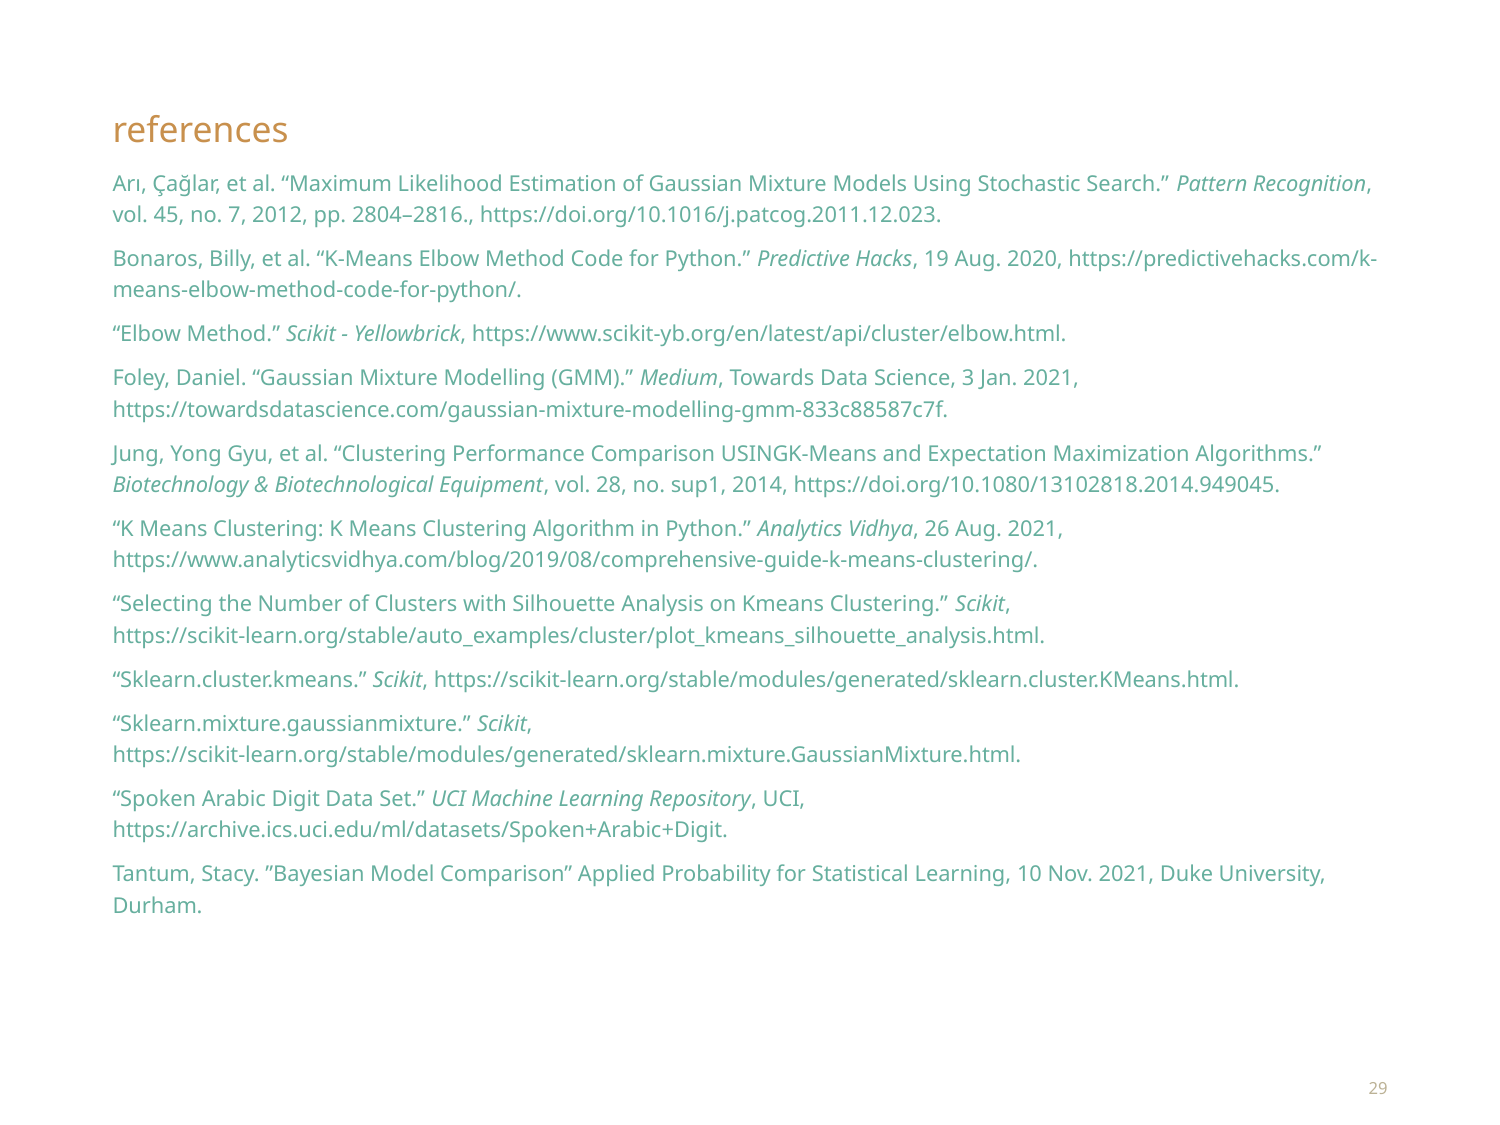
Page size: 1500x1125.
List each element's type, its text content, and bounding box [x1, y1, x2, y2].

list references [112, 113, 1388, 164]
list Arı, Çağlar, et al. “Maximum Likelihood Estimation of Gaussian Mixture Models Using Stochastic Search.” Pattern Recognition, vol. 45, no. 7, 2012, pp. 2804–2816., https://doi.org/10.1016/j.patcog.2011.12.023. Bonaros, Billy, et al. “K-Means Elbow Method Code for Python.” Predictive Hacks, 19 Aug. 2020, https://predictivehacks.com/k-means-elbow-method-code-for-python/. “Elbow Method.” Scikit - Yellowbrick, https://www.scikit-yb.org/en/latest/api/cluster/elbow.html. Foley, Daniel. “Gaussian Mixture Modelling (GMM).” Medium, Towards Data Science, 3 Jan. 2021, https://towardsdatascience.com/gaussian-mixture-modelling-gmm-833c88587c7f. Jung, Yong Gyu, et al. “Clustering Performance Comparison USINGK-Means and Expectation Maximization Algorithms.” Biotechnology & Biotechnological Equipment, vol. 28, no. sup1, 2014, https://doi.org/10.1080/13102818.2014.949045. “K Means Clustering: K Means Clustering Algorithm in Python.” Analytics Vidhya, 26 Aug. 2021, https://www.analyticsvidhya.com/blog/2019/08/comprehensive-guide-k-means-clustering/. “Selecting the Number of Clusters with Silhouette Analysis on Kmeans Clustering.” Scikit, https://scikit-learn.org/stable/auto_examples/cluster/plot_kmeans_silhouette_analysis.html. “Sklearn.cluster.kmeans.” Scikit, https://scikit-learn.org/stable/modules/generated/sklearn.cluster.KMeans.html. “Sklearn.mixture.gaussianmixture.” Scikit, https://scikit-learn.org/stable/modules/generated/sklearn.mixture.GaussianMixture.html. “Spoken Arabic Digit Data Set.” UCI Machine Learning Repository, UCI, https://archive.ics.uci.edu/ml/datasets/Spoken+Arabic+Digit. Tantum, Stacy. ”Bayesian Model Comparison” Applied Probability for Statistical Learning, 10 Nov. 2021, Duke University, Durham. [112, 164, 1388, 1093]
